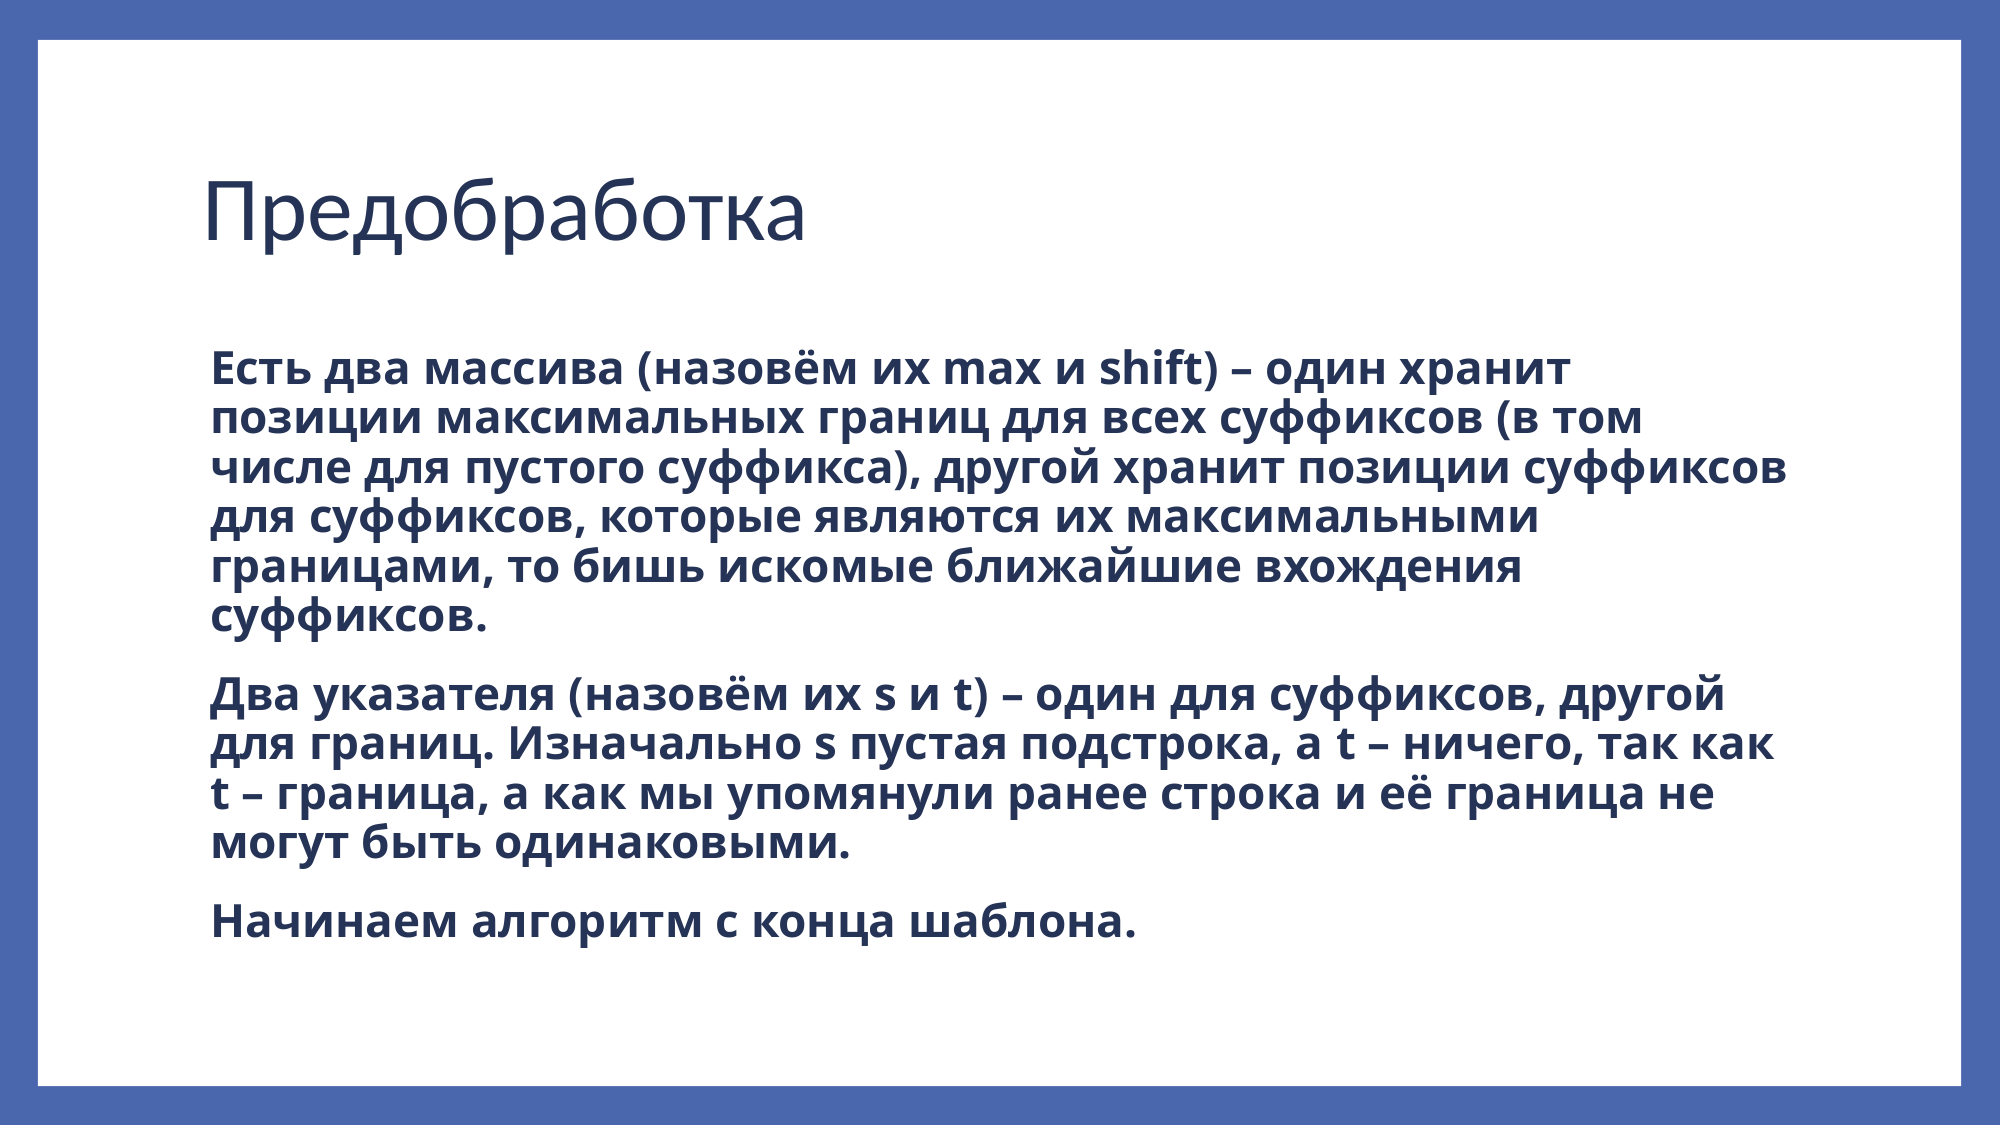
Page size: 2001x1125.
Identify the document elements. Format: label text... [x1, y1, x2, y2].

list Есть два массива (назовём их max и shift) – один хранит позиции максимальных границ для всех суффиксов (в том числе для пустого суффикса), другой хранит позиции суффиксов для суффиксов, которые являются их максимальными границами, то бишь искомые ближайшие вхождения суффиксов. Два указателя (назовём их s и t) – один для суффиксов, другой для границ. Изначально s пустая подстрока, а t – ничего, так как t – граница, а как мы упомянули ранее строка и её граница не могут быть одинаковыми. Начинаем алгоритм с конца шаблона. [187, 337, 1808, 1000]
title Предобработка [187, 99, 1808, 323]
